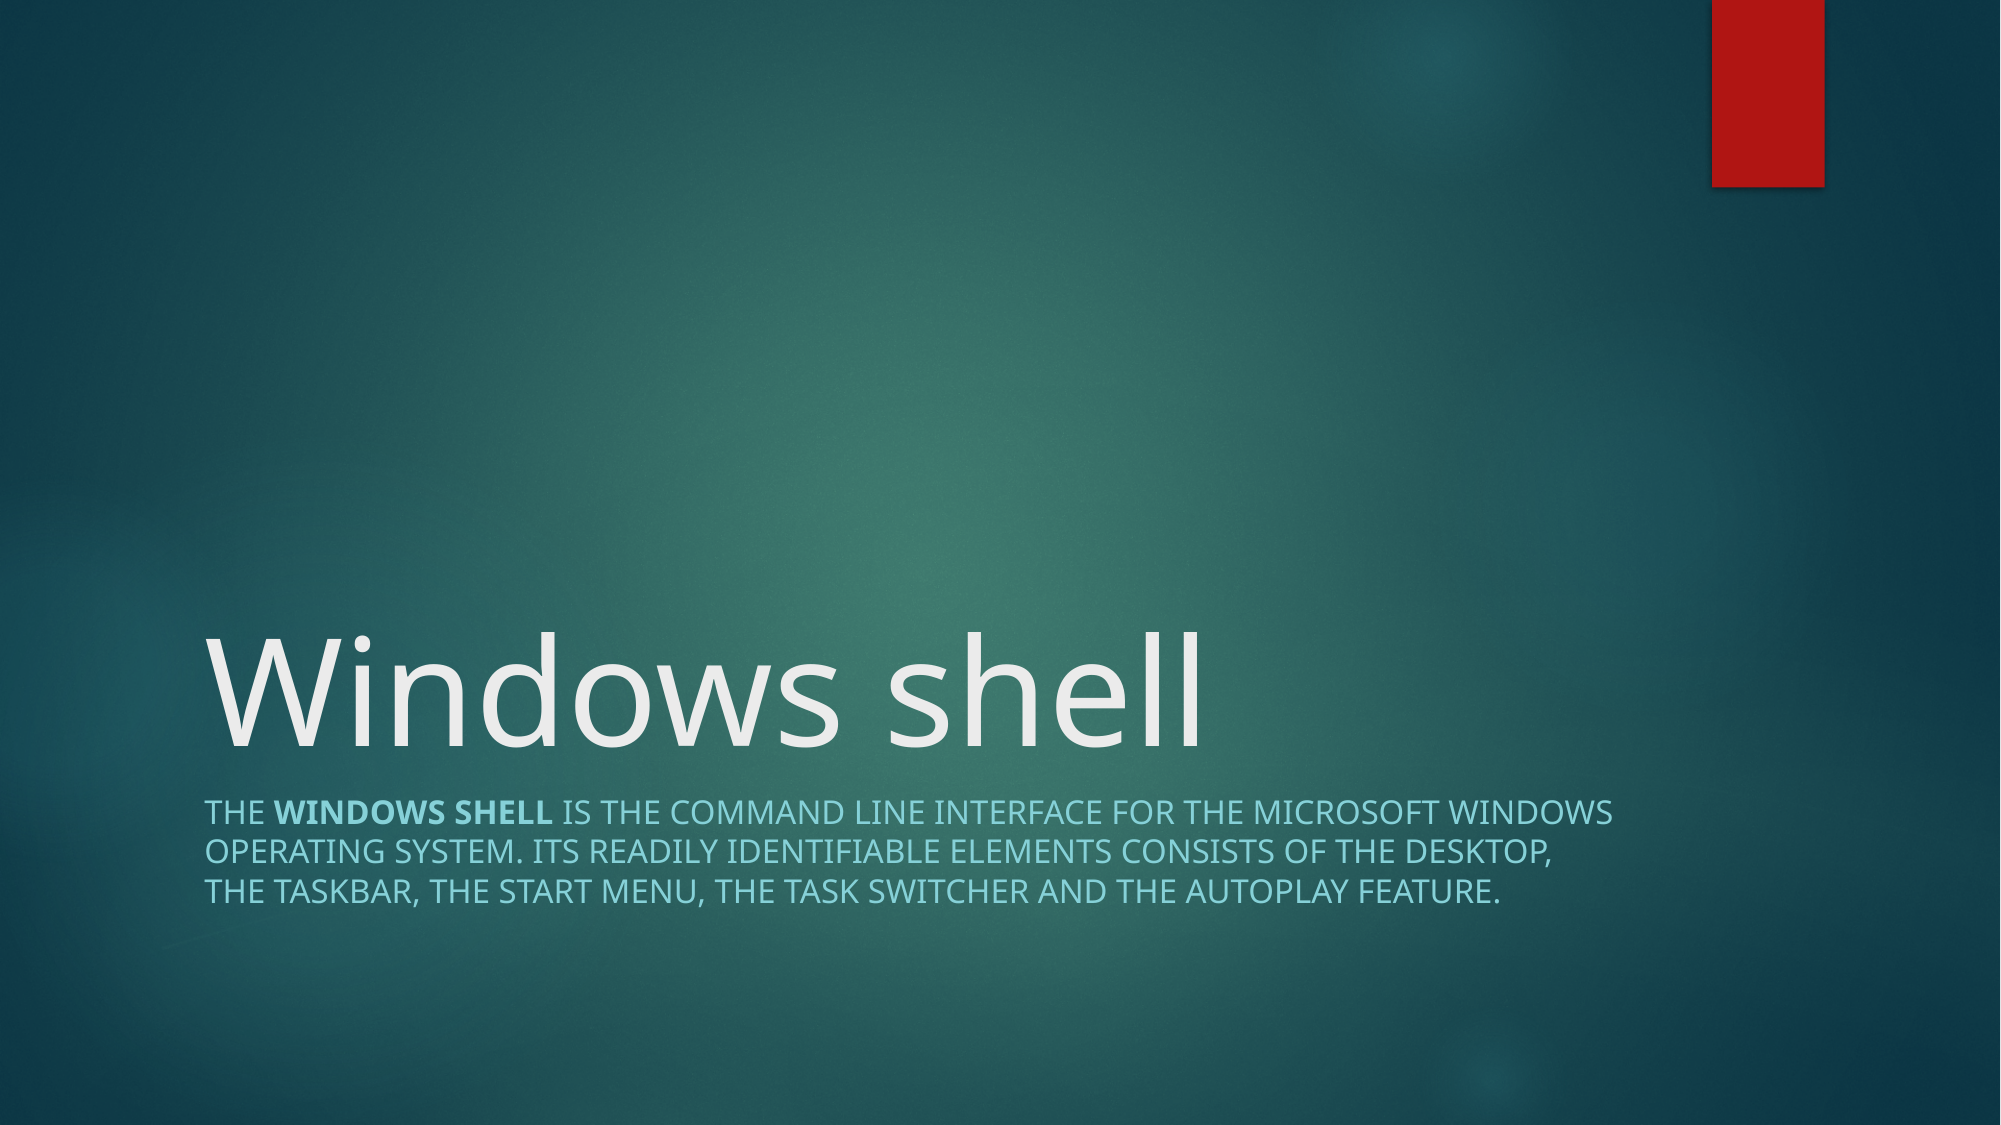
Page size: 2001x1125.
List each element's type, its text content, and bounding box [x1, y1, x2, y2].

subtitle THE WINDOWS SHELL IS THE COMMAND LINE INTERFACE FOR THE MICROSOFT WINDOWS OPERATING SYSTEM. ITS READILY IDENTIFIABLE ELEMENTS CONSISTS OF THE DESKTOP, THE TASKBAR, THE START MENU, THE TASK SWITCHER AND THE AUTOPLAY FEATURE. [189, 783, 1638, 925]
picture [0, 0, 2001, 1125]
title Windows shell [189, 237, 1638, 783]
